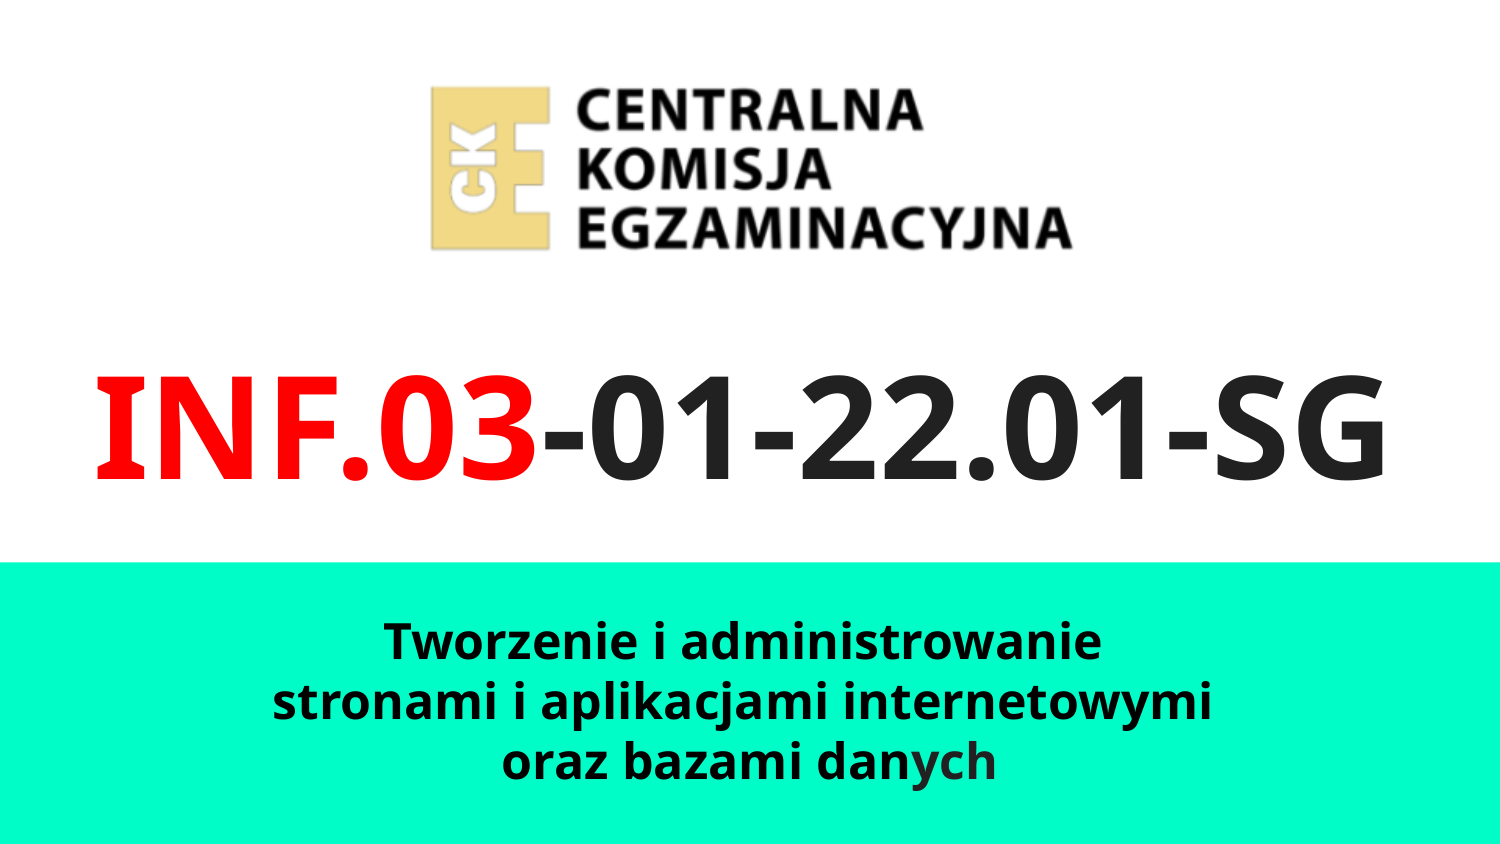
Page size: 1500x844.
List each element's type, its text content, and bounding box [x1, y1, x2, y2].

title INF.03-01-22.01-SG [45, 319, 1444, 525]
subtitle Tworzenie i administrowanie stronami i aplikacjami internetowymi oraz bazami danych [51, 578, 1449, 821]
picture [414, 64, 1105, 291]
